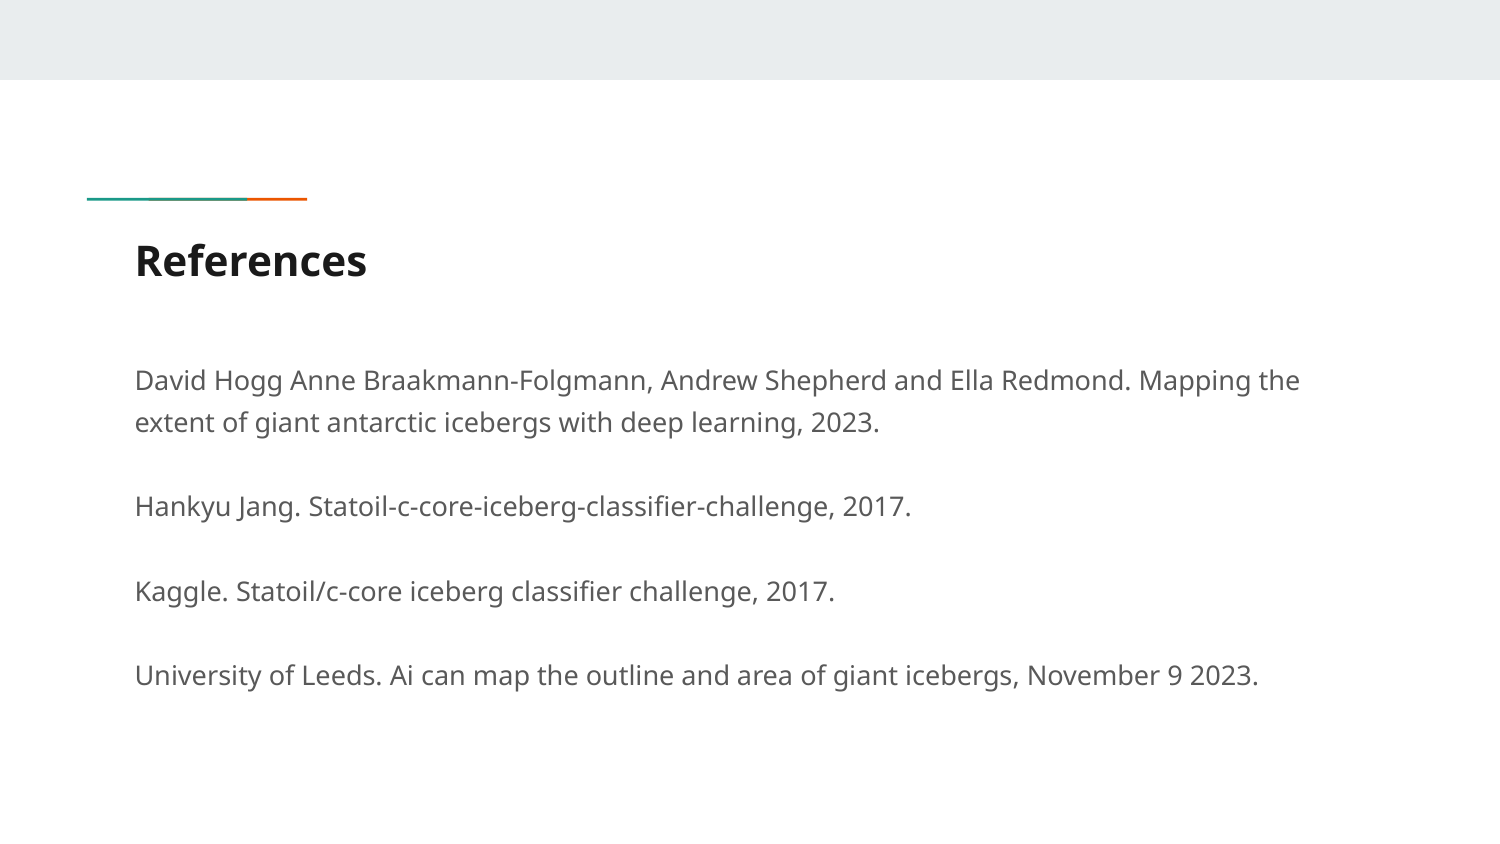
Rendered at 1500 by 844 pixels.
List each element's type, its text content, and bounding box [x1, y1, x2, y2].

list David Hogg Anne Braakmann-Folgmann, Andrew Shepherd and Ella Redmond. Mapping the extent of giant antarctic icebergs with deep learning, 2023. Hankyu Jang. Statoil-c-core-iceberg-classifier-challenge, 2017. Kaggle. Statoil/c-core iceberg classifier challenge, 2017. University of Leeds. Ai can map the outline and area of giant icebergs, November 9 2023. [119, 341, 1381, 712]
title References [119, 216, 1381, 305]
